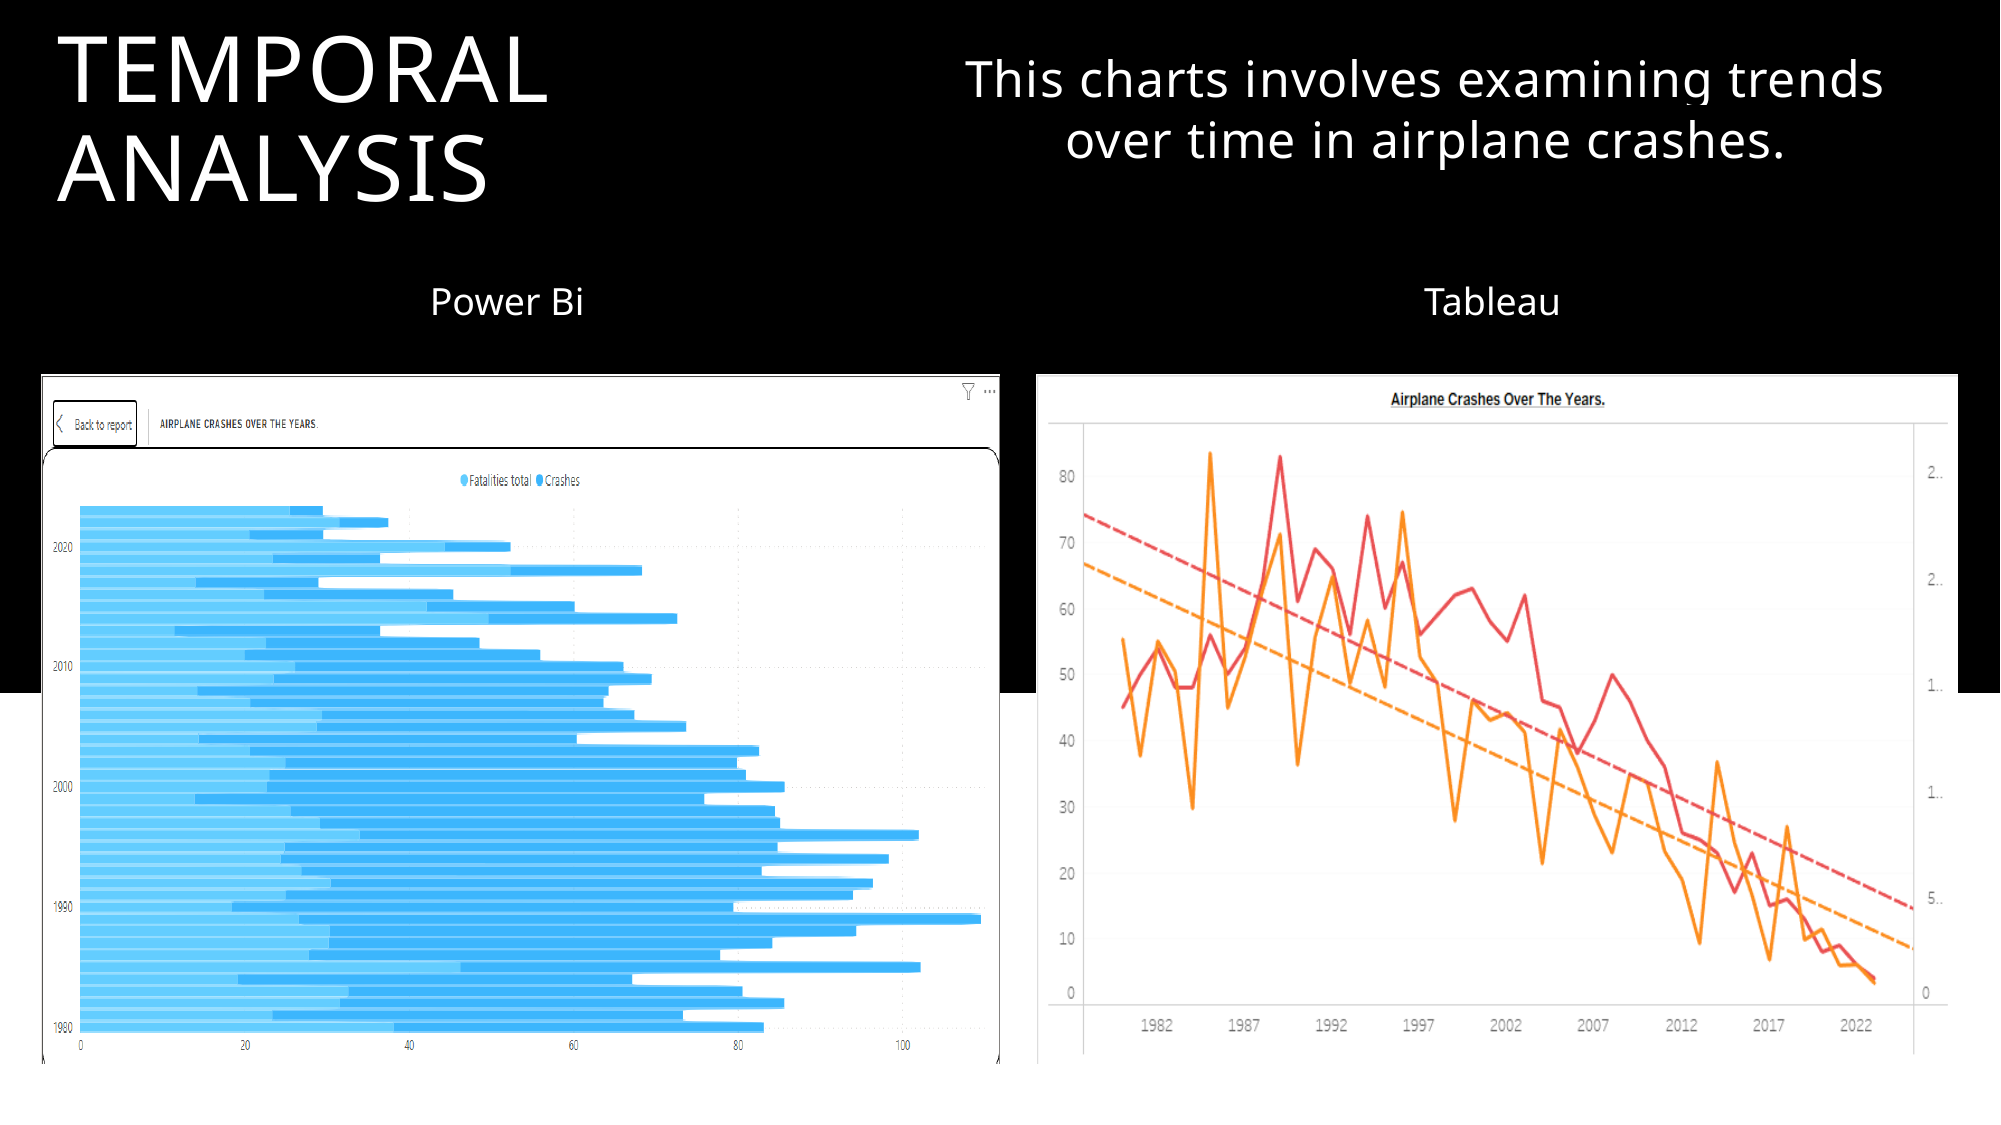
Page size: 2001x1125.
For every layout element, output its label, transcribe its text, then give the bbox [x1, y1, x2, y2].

text_box Power Bi [361, 270, 653, 331]
list This charts involves examining trends over time in airplane crashes. [894, 39, 1958, 250]
text_box Tableau [1346, 270, 1639, 331]
picture [1036, 374, 1959, 1064]
title Temporal Analysis [41, 61, 894, 229]
picture [41, 374, 1001, 1064]
